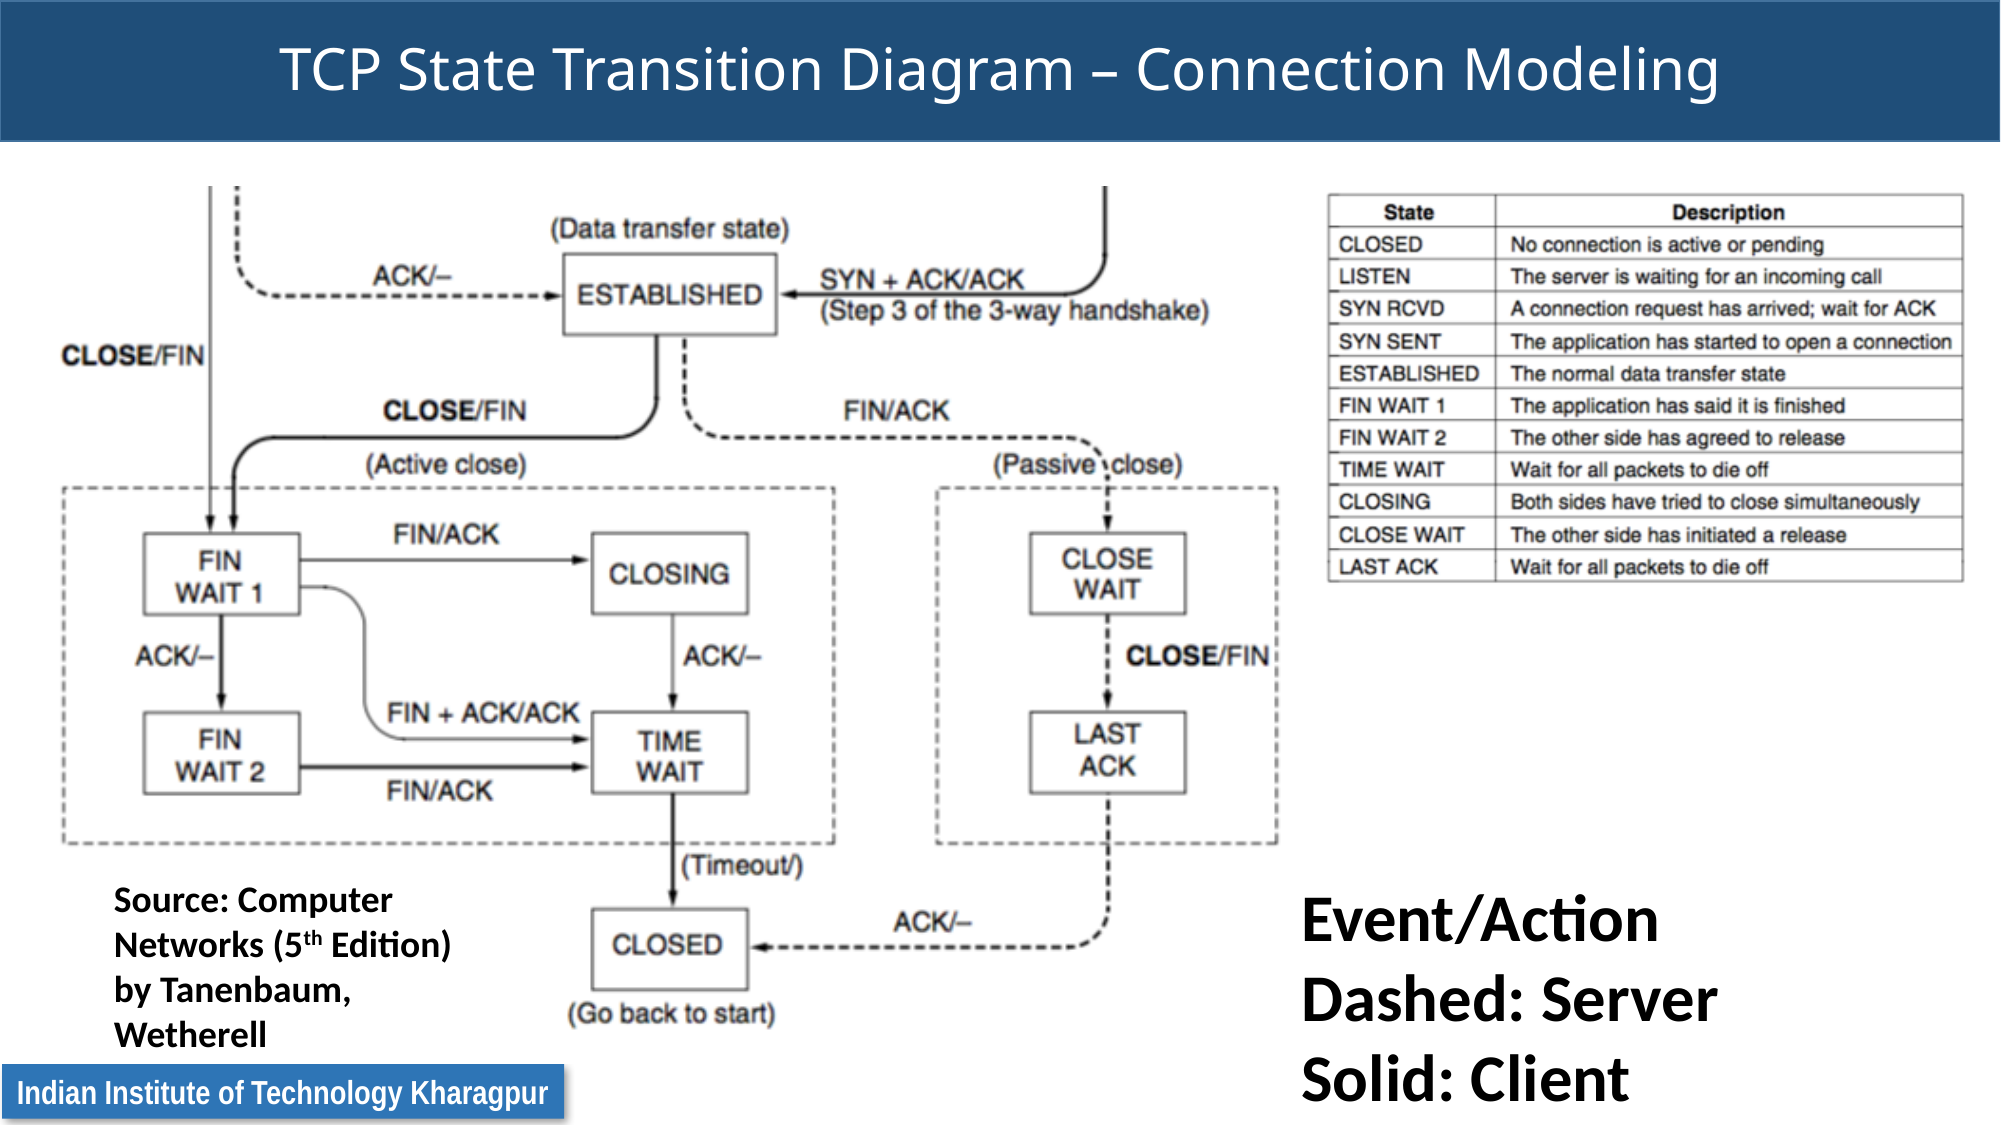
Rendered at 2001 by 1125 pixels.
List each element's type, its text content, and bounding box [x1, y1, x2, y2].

text_box Event/Action Dashed: Server Solid: Client [1286, 867, 1963, 1123]
title TCP State Transition Diagram – Connection Modeling [0, 1, 2000, 141]
picture [1285, 162, 1985, 600]
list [0, 186, 1370, 1065]
